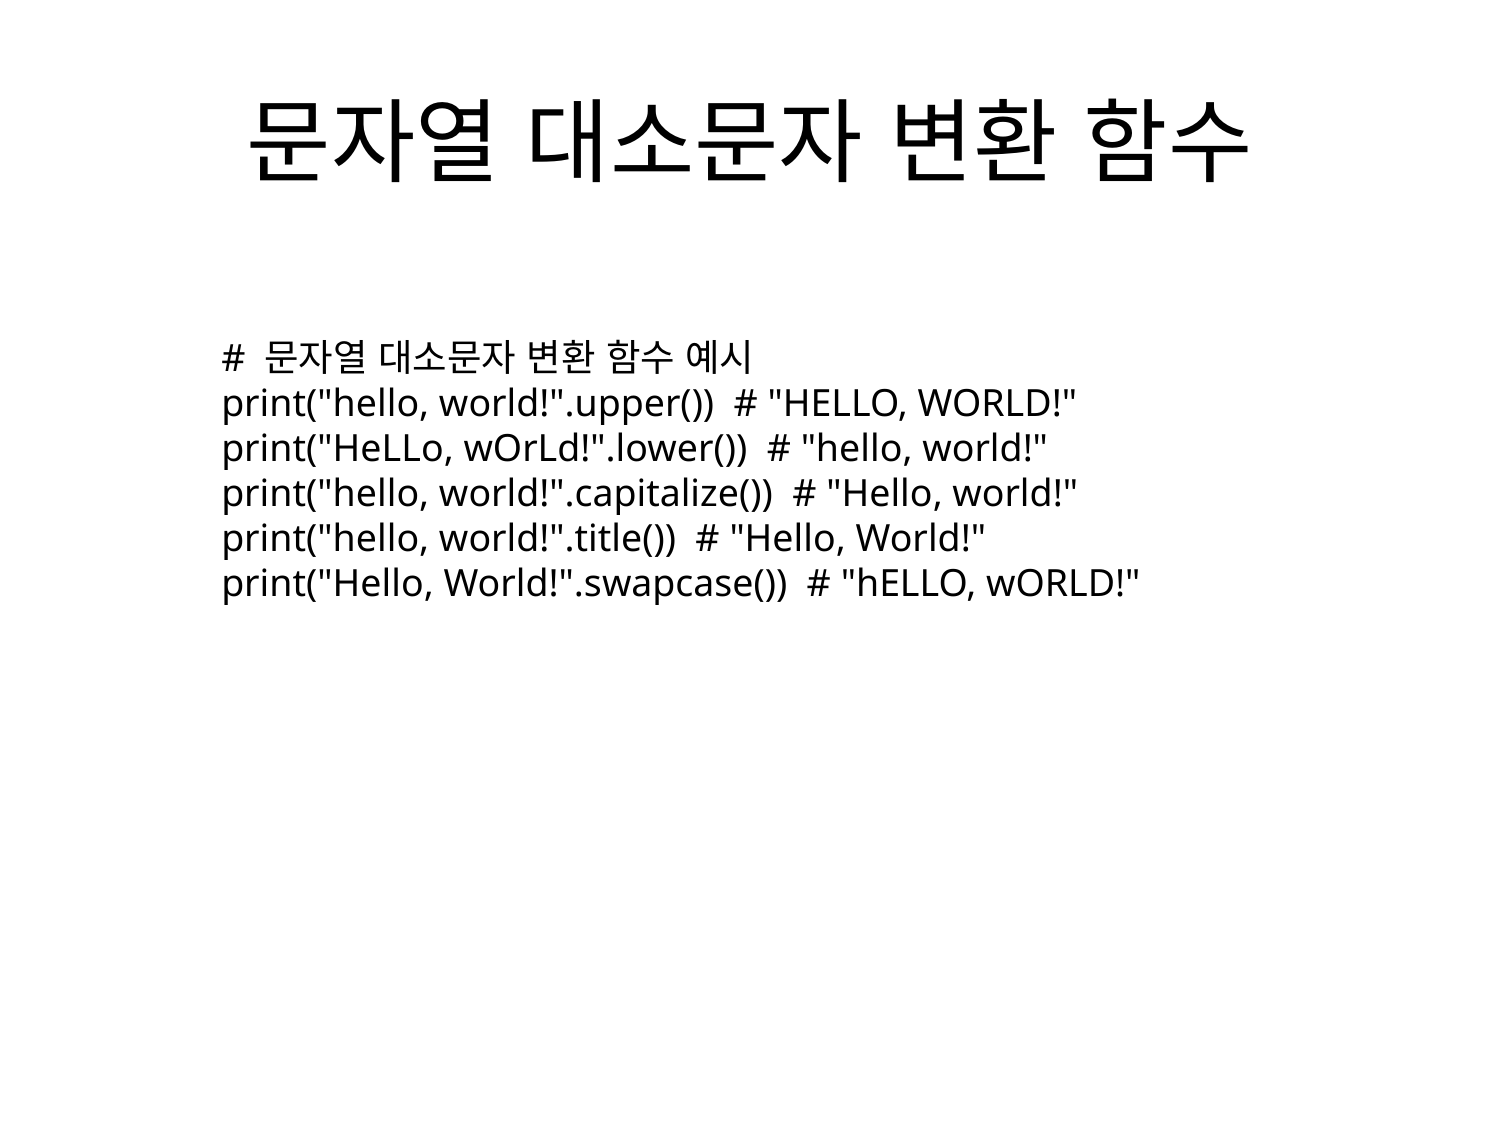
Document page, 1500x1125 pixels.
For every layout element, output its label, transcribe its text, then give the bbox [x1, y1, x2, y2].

title 문자열 대소문자 변환 함수 [75, 45, 1425, 233]
text_box # 문자열 대소문자 변환 함수 예시 print("hello, world!".upper()) # "HELLO, WORLD!" print("HeLLo, wOrLd!".lower()) # "hello, world!" print("hello, world!".capitalize()) # "Hello, world!" print("hello, world!".title()) # "Hello, World!" print("Hello, World!".swapcase()) # "hELLO, wORLD!" [206, 326, 1317, 611]
